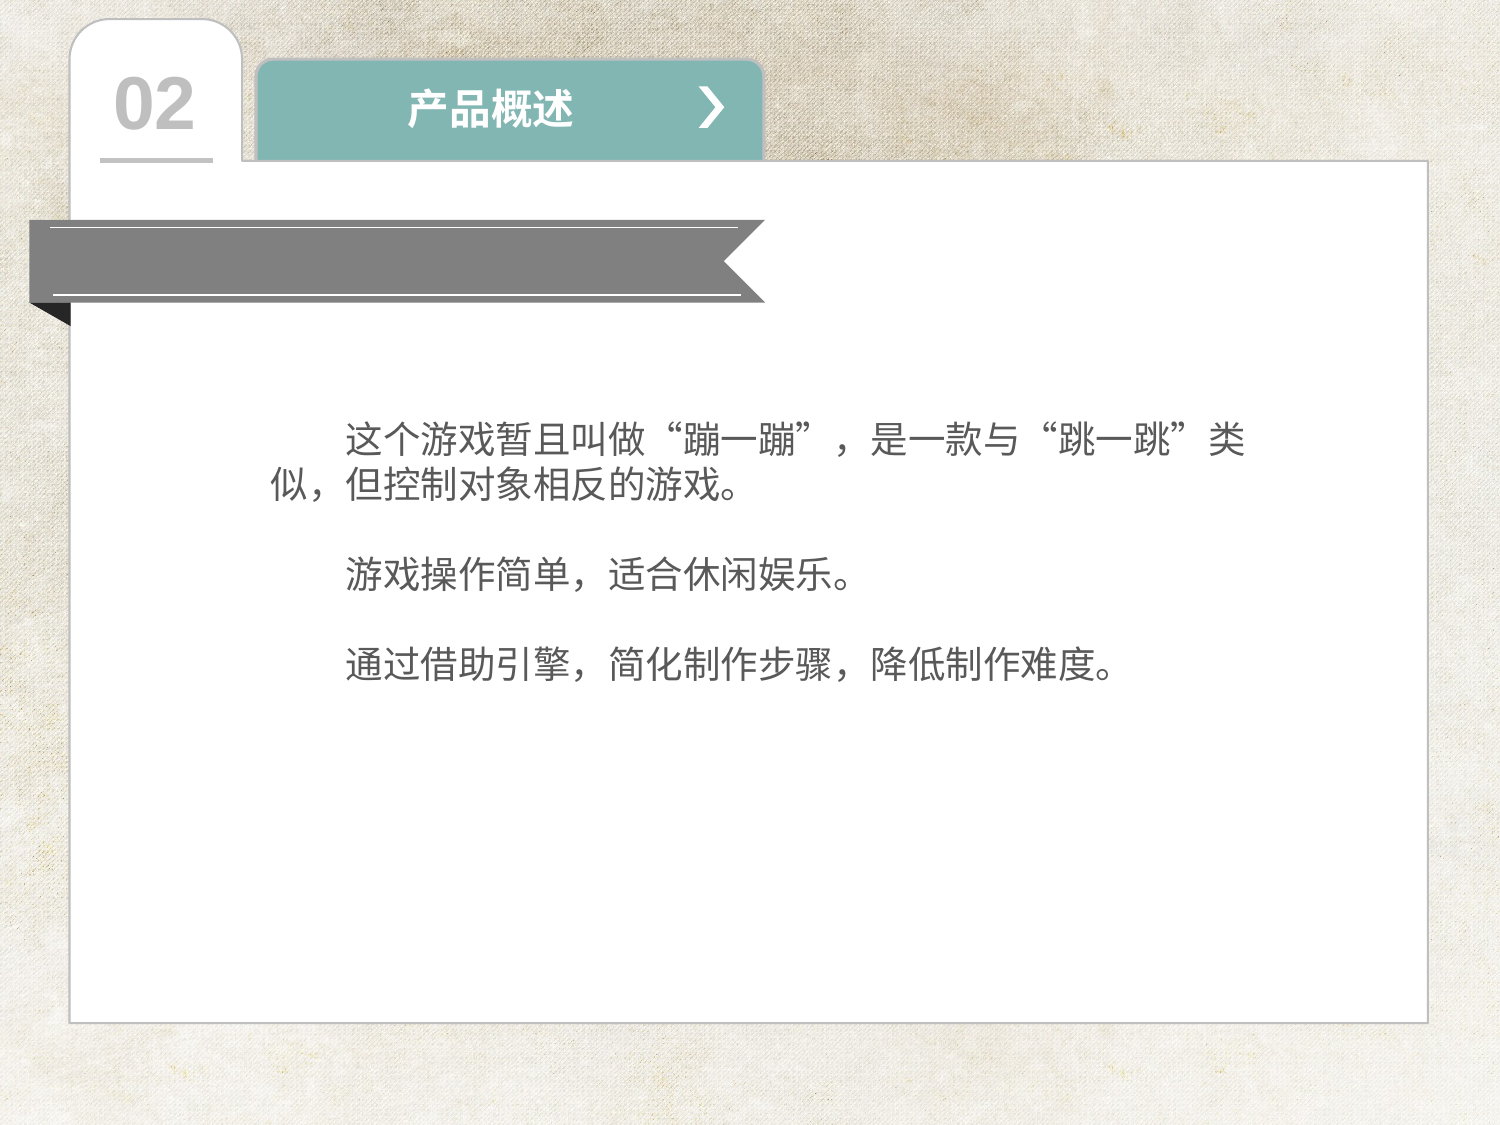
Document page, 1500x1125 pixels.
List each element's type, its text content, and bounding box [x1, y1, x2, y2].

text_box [29, 219, 766, 327]
picture [0, 0, 1500, 1125]
text_box 这个游戏暂且叫做“蹦一蹦”，是一款与“跳一跳”类似，但控制对象相反的游戏。 游戏操作简单，适合休闲娱乐。 通过借助引擎，简化制作步骤，降低制作难度。 [255, 408, 1270, 739]
text_box [696, 84, 726, 131]
text_box [67, 16, 1431, 1026]
text_box 产品概述 [289, 75, 694, 140]
text_box [253, 56, 766, 158]
text_box 02 [90, 47, 220, 153]
